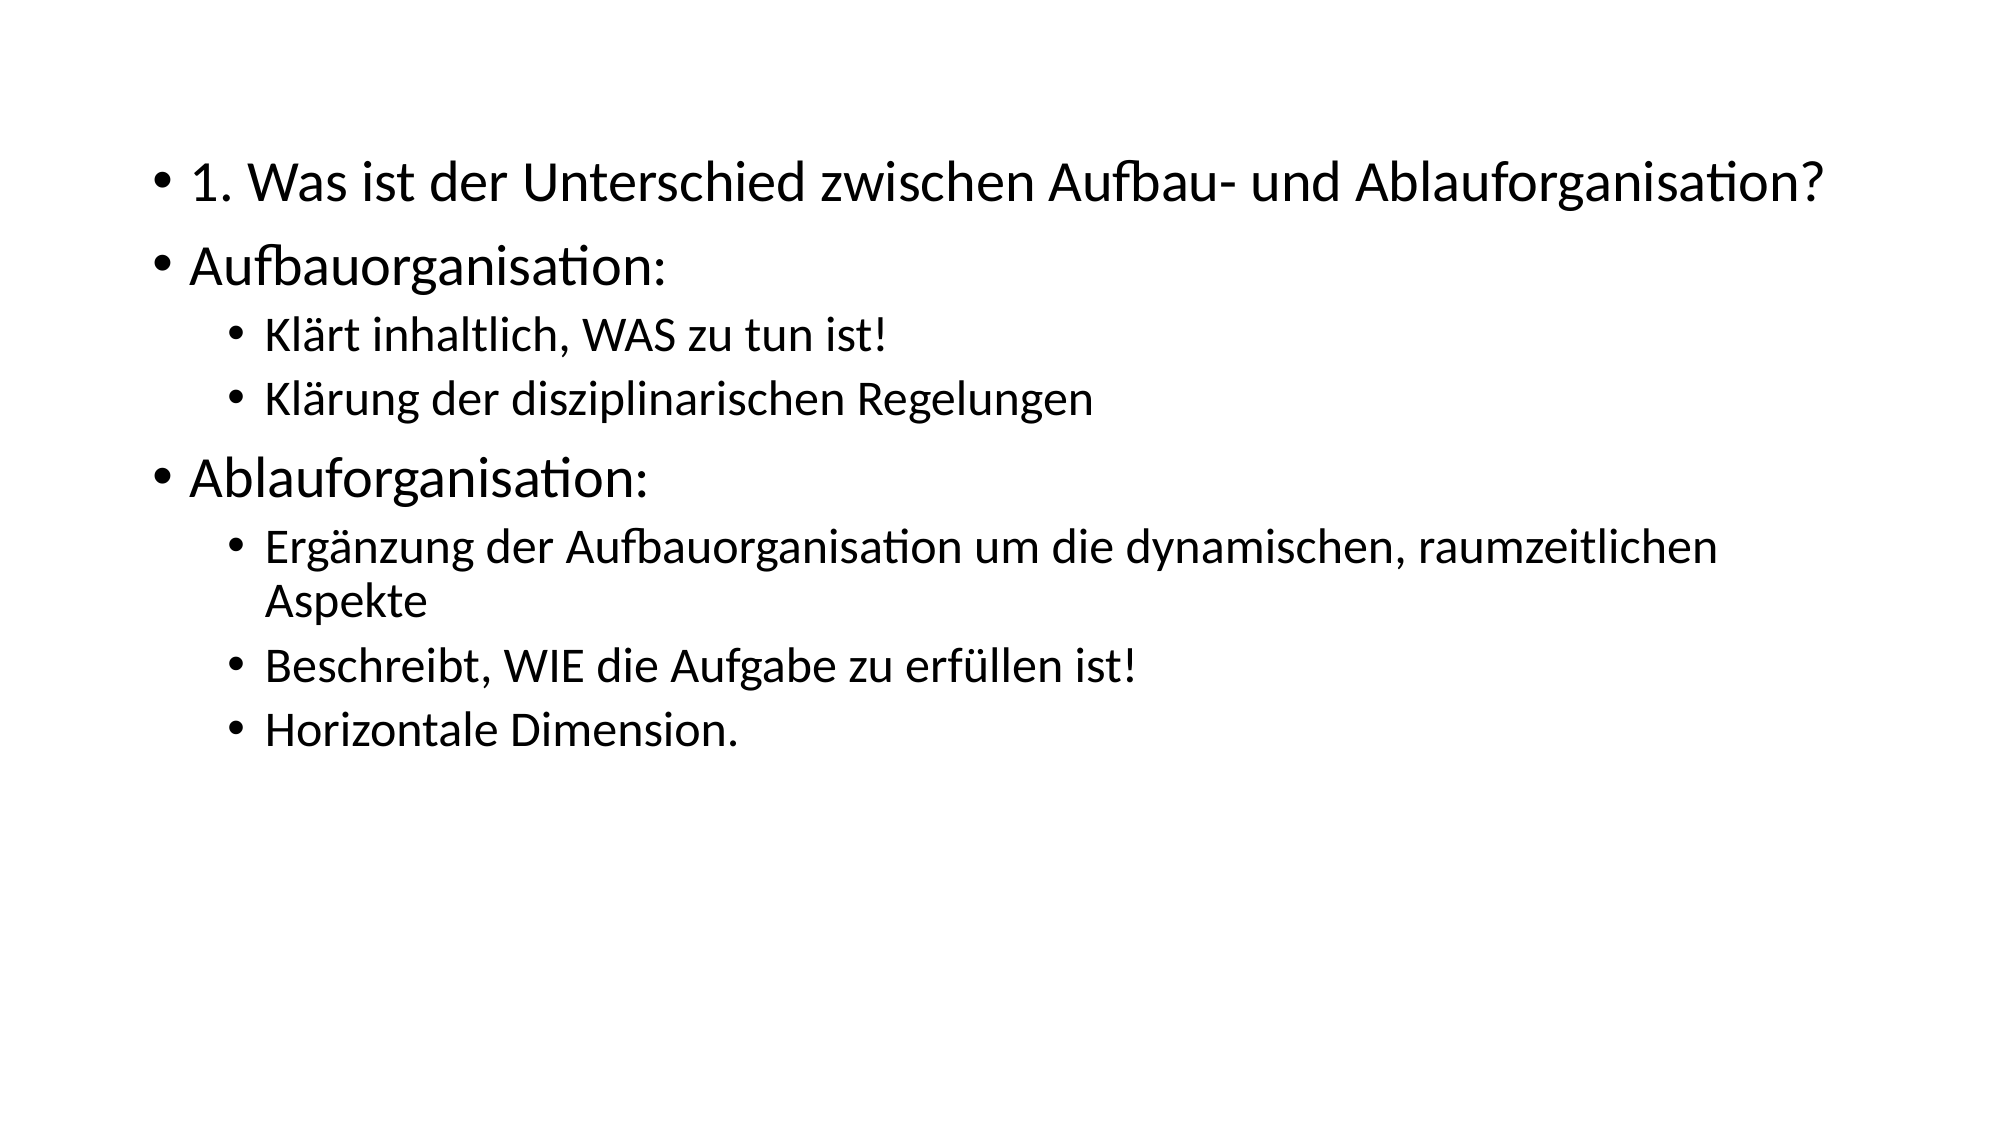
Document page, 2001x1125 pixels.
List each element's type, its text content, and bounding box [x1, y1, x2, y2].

list 1. Was ist der Unterschied zwischen Aufbau- und Ablauforganisation? Aufbauorganisation: Klärt inhaltlich, WAS zu tun ist! Klärung der disziplinarischen Regelungen Ablauforganisation: Ergänzung der Aufbauorganisation um die dynamischen, raumzeitlichen Aspekte Beschreibt, WIE die Aufgabe zu erfüllen ist! Horizontale Dimension. [137, 143, 1863, 1014]
